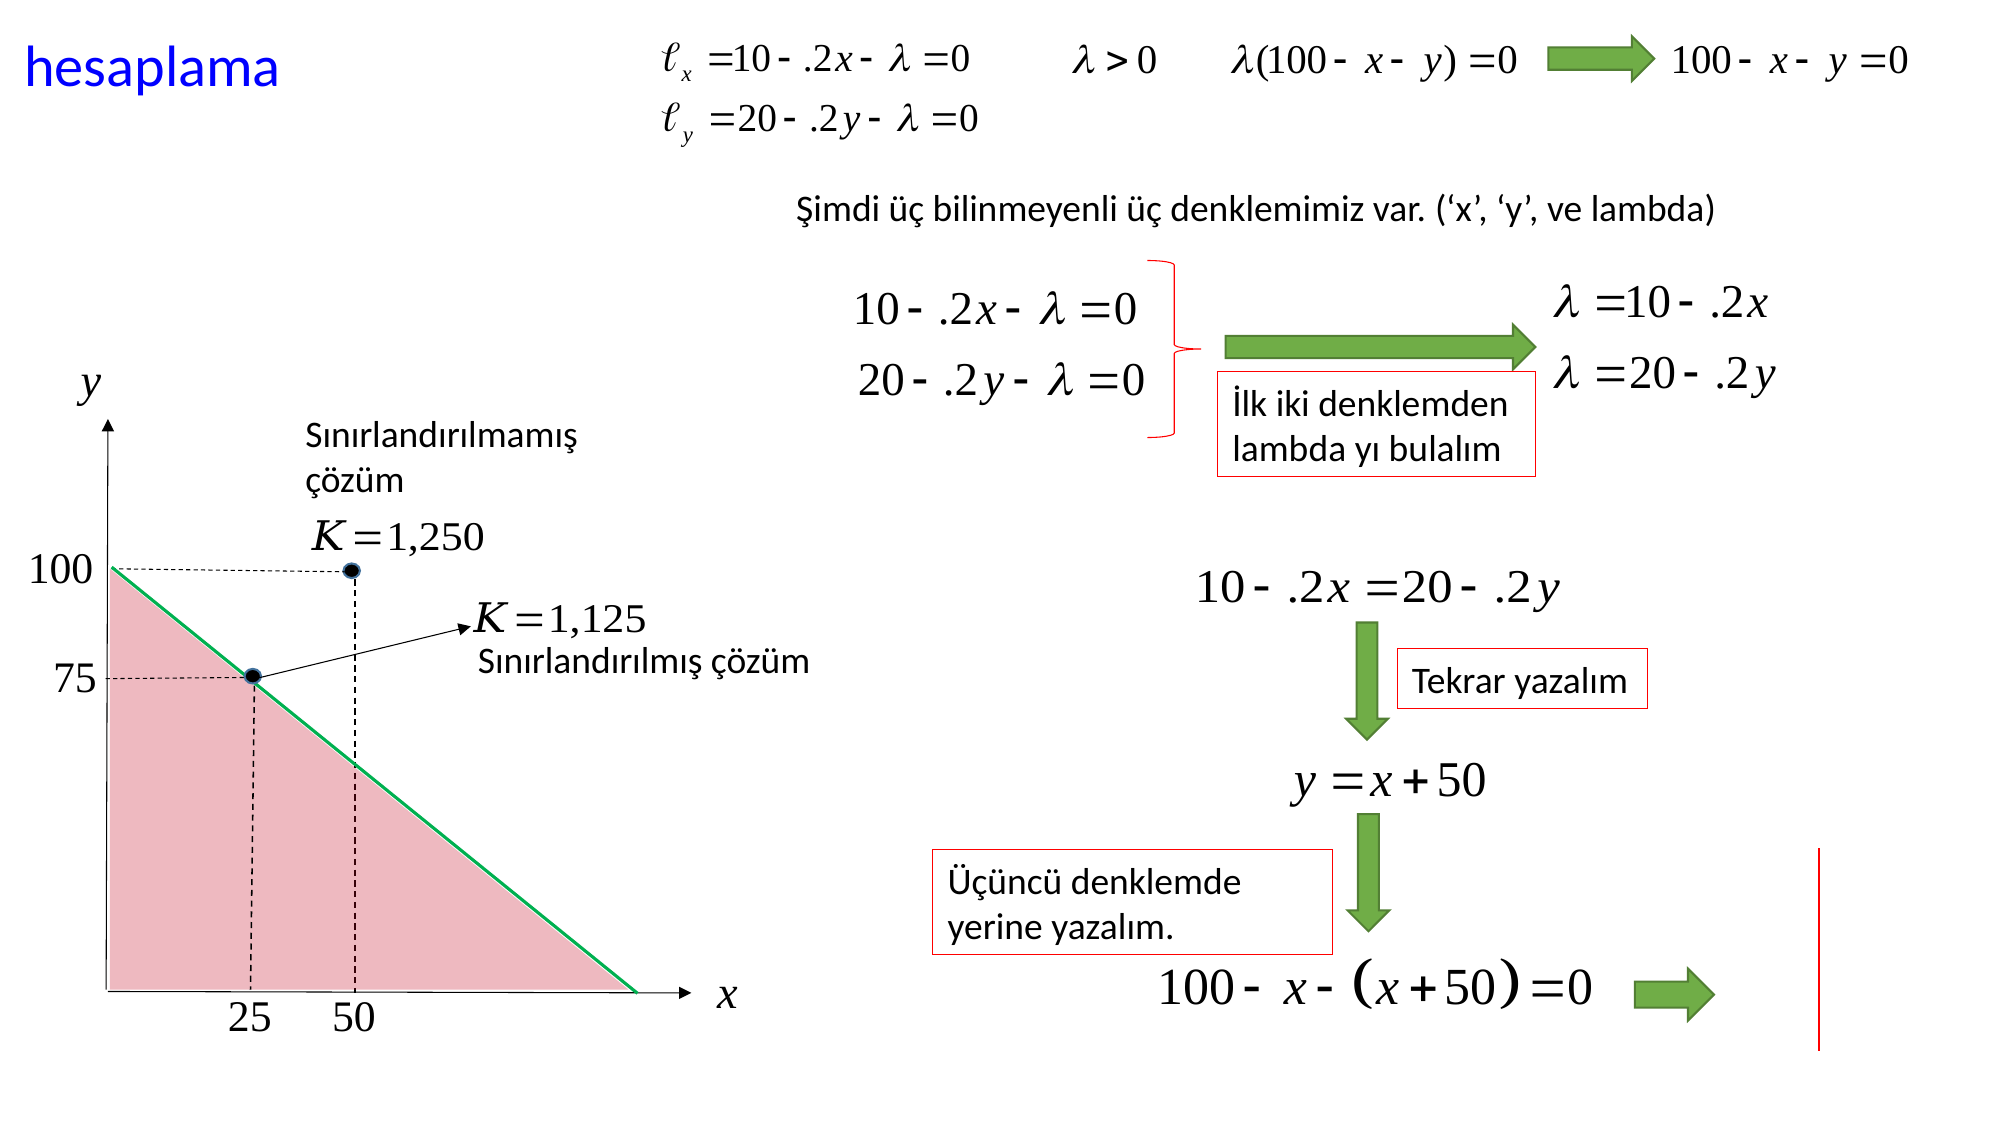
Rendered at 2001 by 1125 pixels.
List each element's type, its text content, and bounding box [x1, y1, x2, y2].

text_box [1345, 818, 1392, 933]
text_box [1155, 948, 1602, 1035]
text_box [1224, 322, 1537, 371]
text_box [326, 994, 382, 1043]
text_box İlk iki denklemden lambda yı bulalım [1217, 371, 1536, 477]
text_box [221, 991, 280, 1043]
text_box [654, 31, 987, 157]
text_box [707, 977, 747, 1021]
text_box [1147, 259, 1202, 439]
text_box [1281, 750, 1494, 818]
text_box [1192, 559, 1569, 623]
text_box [1065, 35, 1918, 91]
text_box [1343, 623, 1391, 742]
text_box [1546, 274, 1786, 409]
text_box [111, 567, 638, 994]
text_box Sınırlandırılmış çözüm [638, 629, 840, 689]
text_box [26, 543, 99, 595]
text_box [258, 626, 471, 678]
text_box hesaplama [9, 20, 644, 106]
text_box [47, 651, 102, 703]
text_box Tekrar yazalım [1397, 648, 1648, 709]
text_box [850, 282, 1153, 416]
text_box Üçüncü denklemde yerine yazalım. [932, 849, 1333, 955]
text_box [343, 562, 360, 567]
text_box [69, 365, 112, 416]
text_box Sınırlandırılmamış çözüm [290, 403, 668, 508]
text_box Şimdi üç bilinmeyenli üç denklemimiz var. (‘x’, ‘y’, ve lambda) [781, 176, 1936, 237]
text_box [1633, 966, 1716, 1024]
